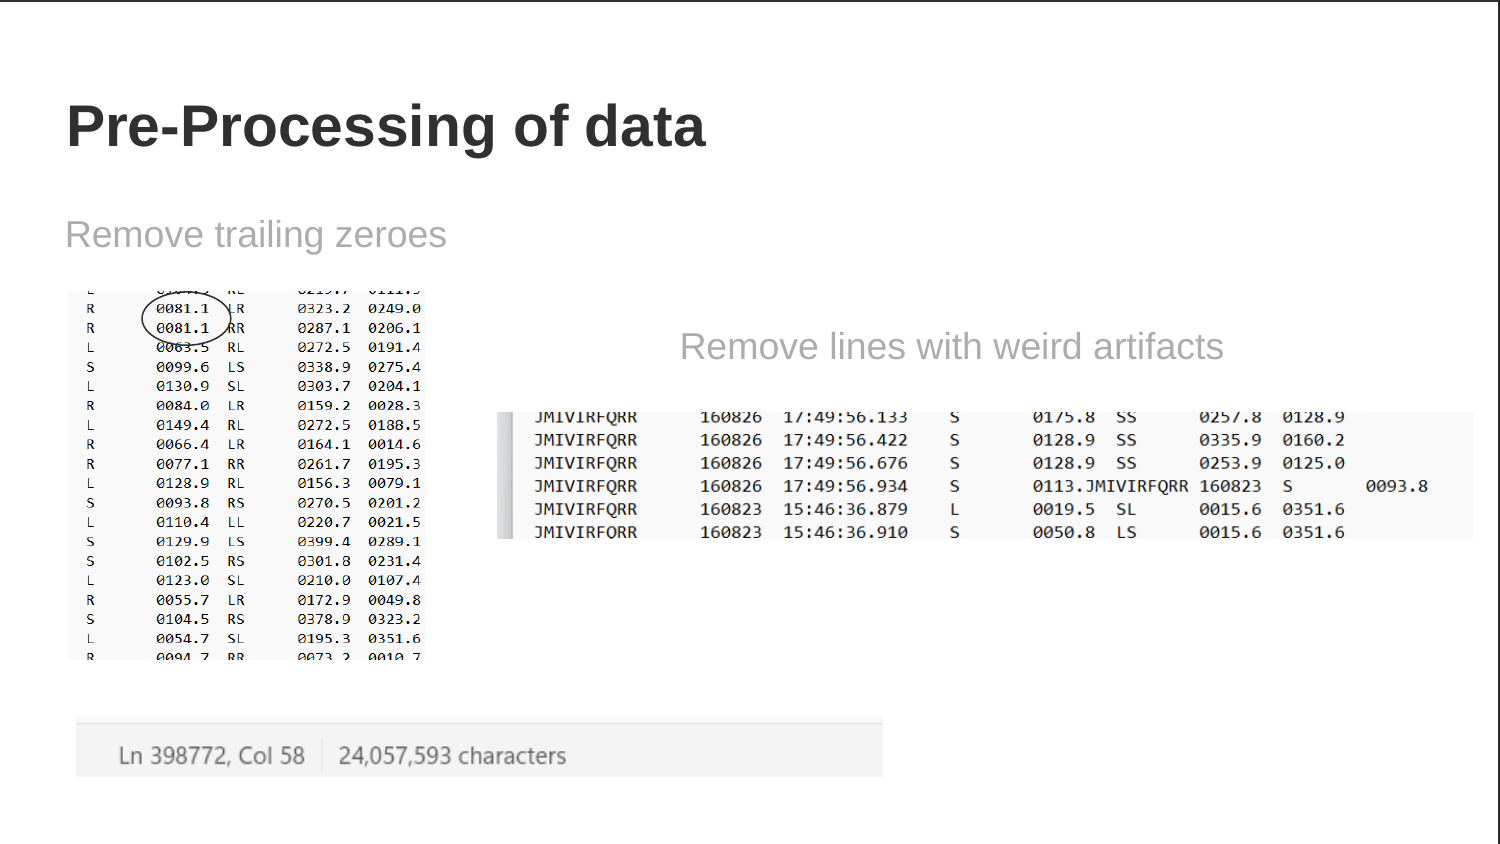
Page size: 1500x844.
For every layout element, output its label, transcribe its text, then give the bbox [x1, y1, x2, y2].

title Pre-Processing of data [51, 72, 1449, 167]
picture [76, 715, 884, 777]
text_box [0, 0, 1499, 844]
picture [68, 291, 426, 660]
text_box Remove trailing zeroes [49, 194, 692, 321]
picture [497, 412, 1474, 539]
text_box Remove lines with weird artifacts [664, 307, 1307, 402]
